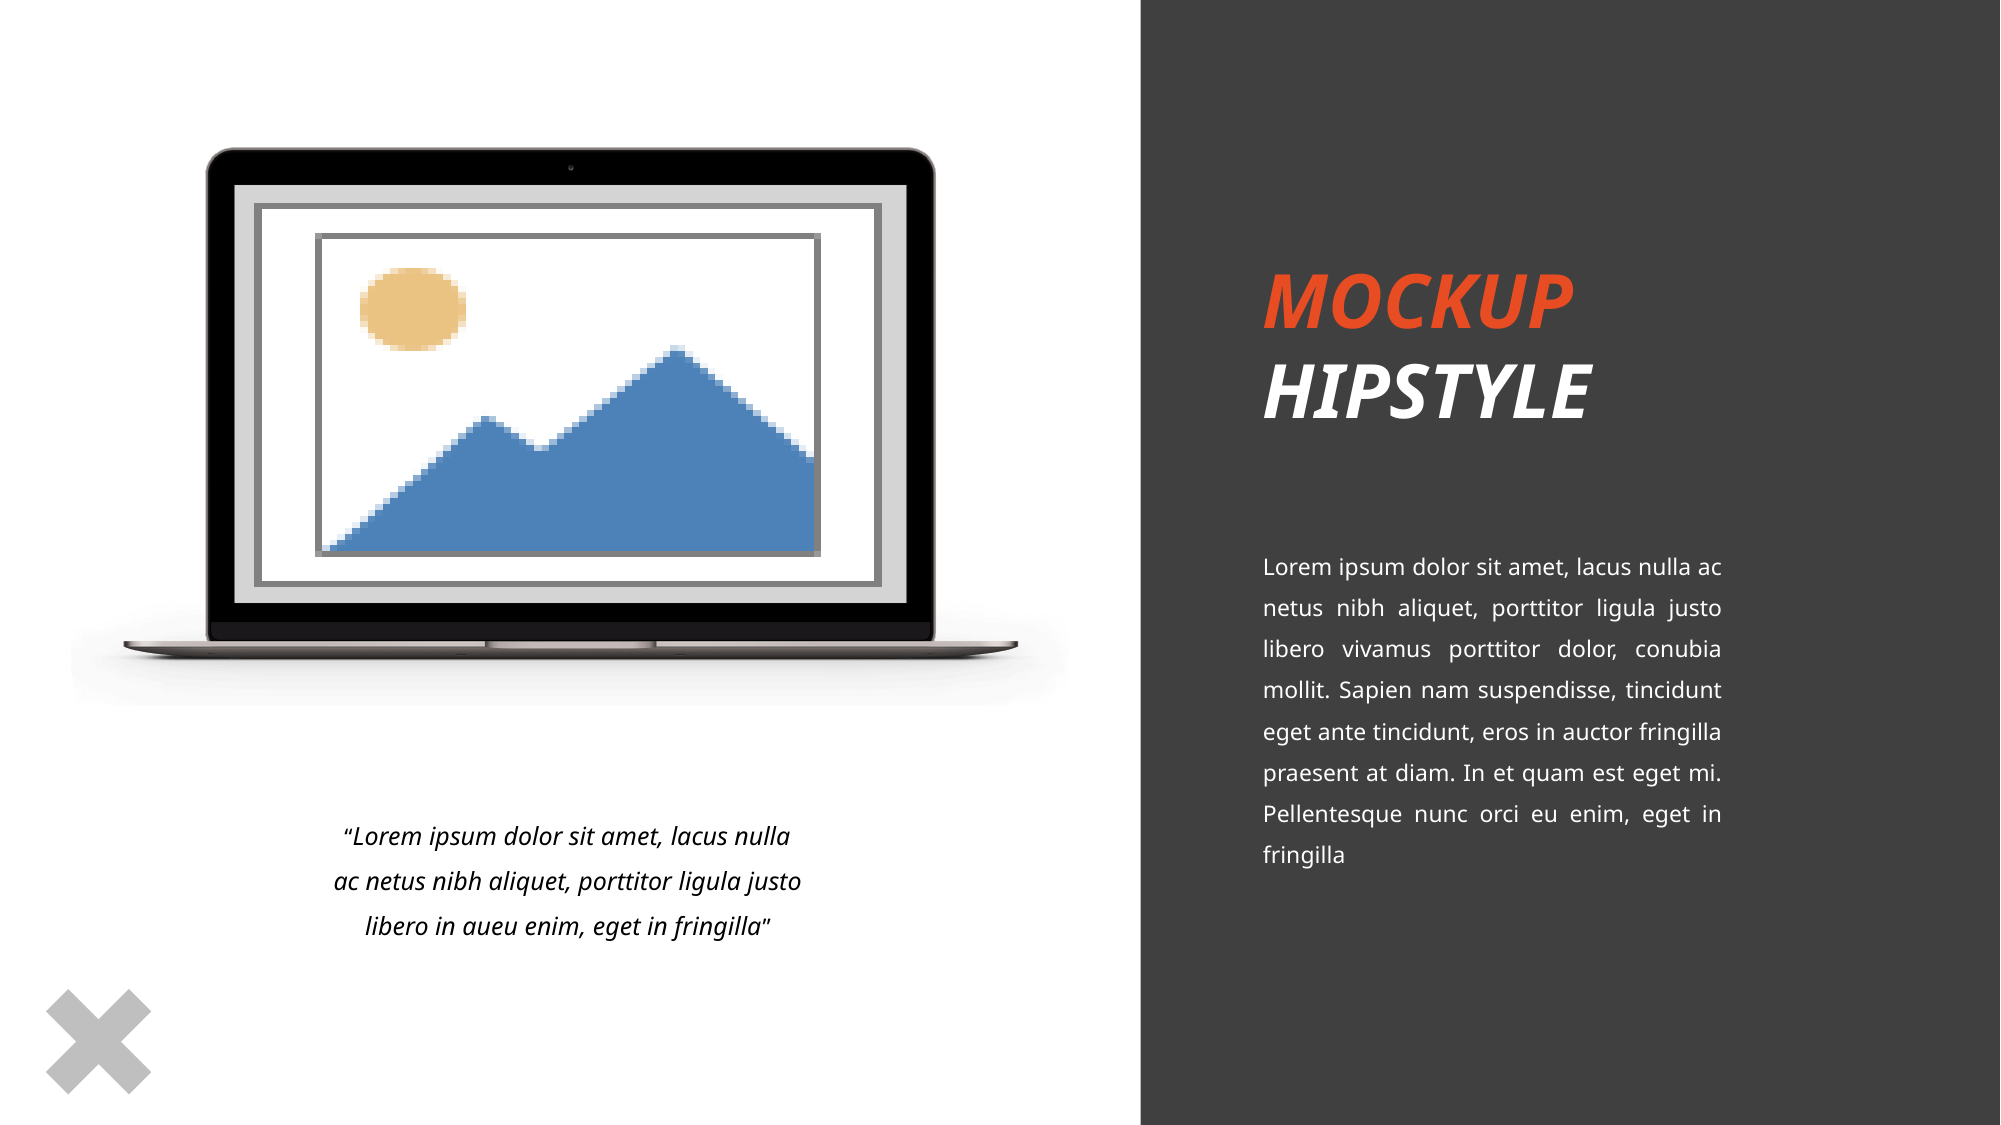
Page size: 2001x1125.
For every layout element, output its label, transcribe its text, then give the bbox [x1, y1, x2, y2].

text_box [42, 986, 155, 1098]
text_box [1139, 0, 2000, 1125]
text_box “Lorem ipsum dolor sit amet, lacus nulla ac netus nibh aliquet, porttitor ligula justo libero in aueu enim, eget in fringilla” [314, 798, 822, 948]
picture [71, 98, 1069, 706]
text_box MOCKUP HIPSTYLE [1248, 245, 1813, 441]
text_box Lorem ipsum dolor sit amet, lacus nulla ac netus nibh aliquet, porttitor ligula justo libero vivamus porttitor dolor, conubia mollit. Sapien nam suspendisse, tincidunt eget ante tincidunt, eros in auctor fringilla praesent at diam. In et quam est eget mi. Pellentesque nunc orci eu enim, eget in fringilla [1248, 531, 1738, 876]
